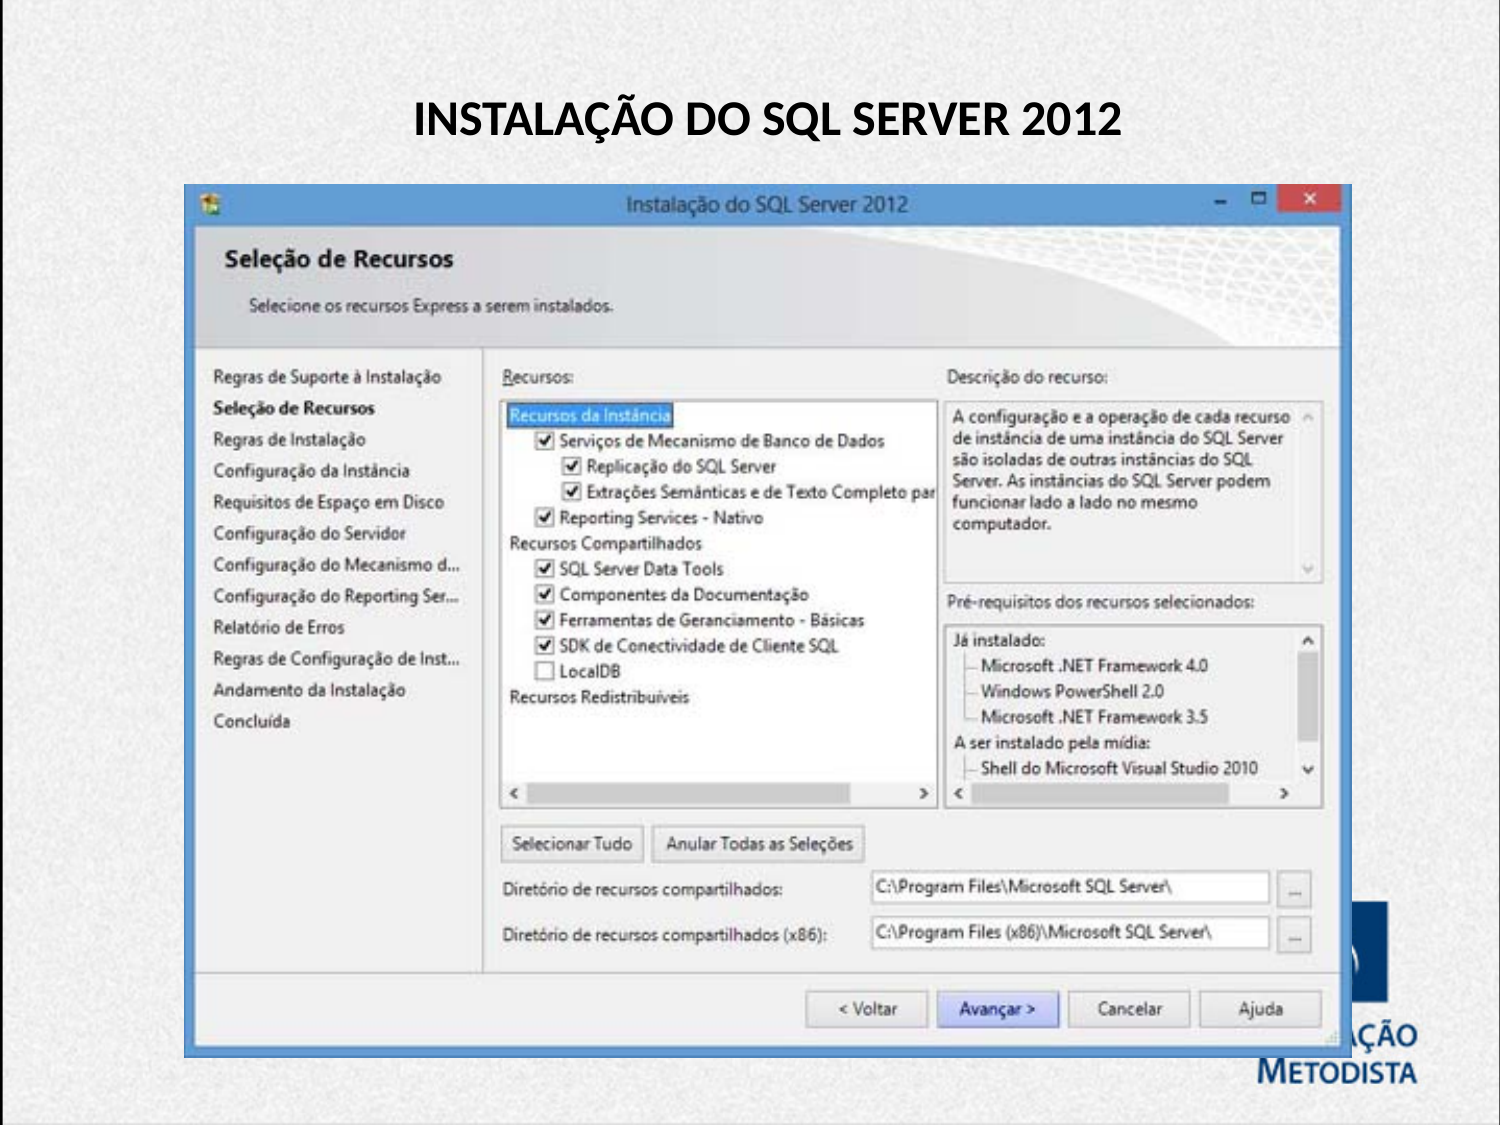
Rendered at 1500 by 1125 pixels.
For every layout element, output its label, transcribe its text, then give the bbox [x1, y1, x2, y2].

picture [0, 0, 1500, 1125]
text_box INSTALAÇÃO DO SQL SERVER 2012 [286, 78, 1250, 153]
